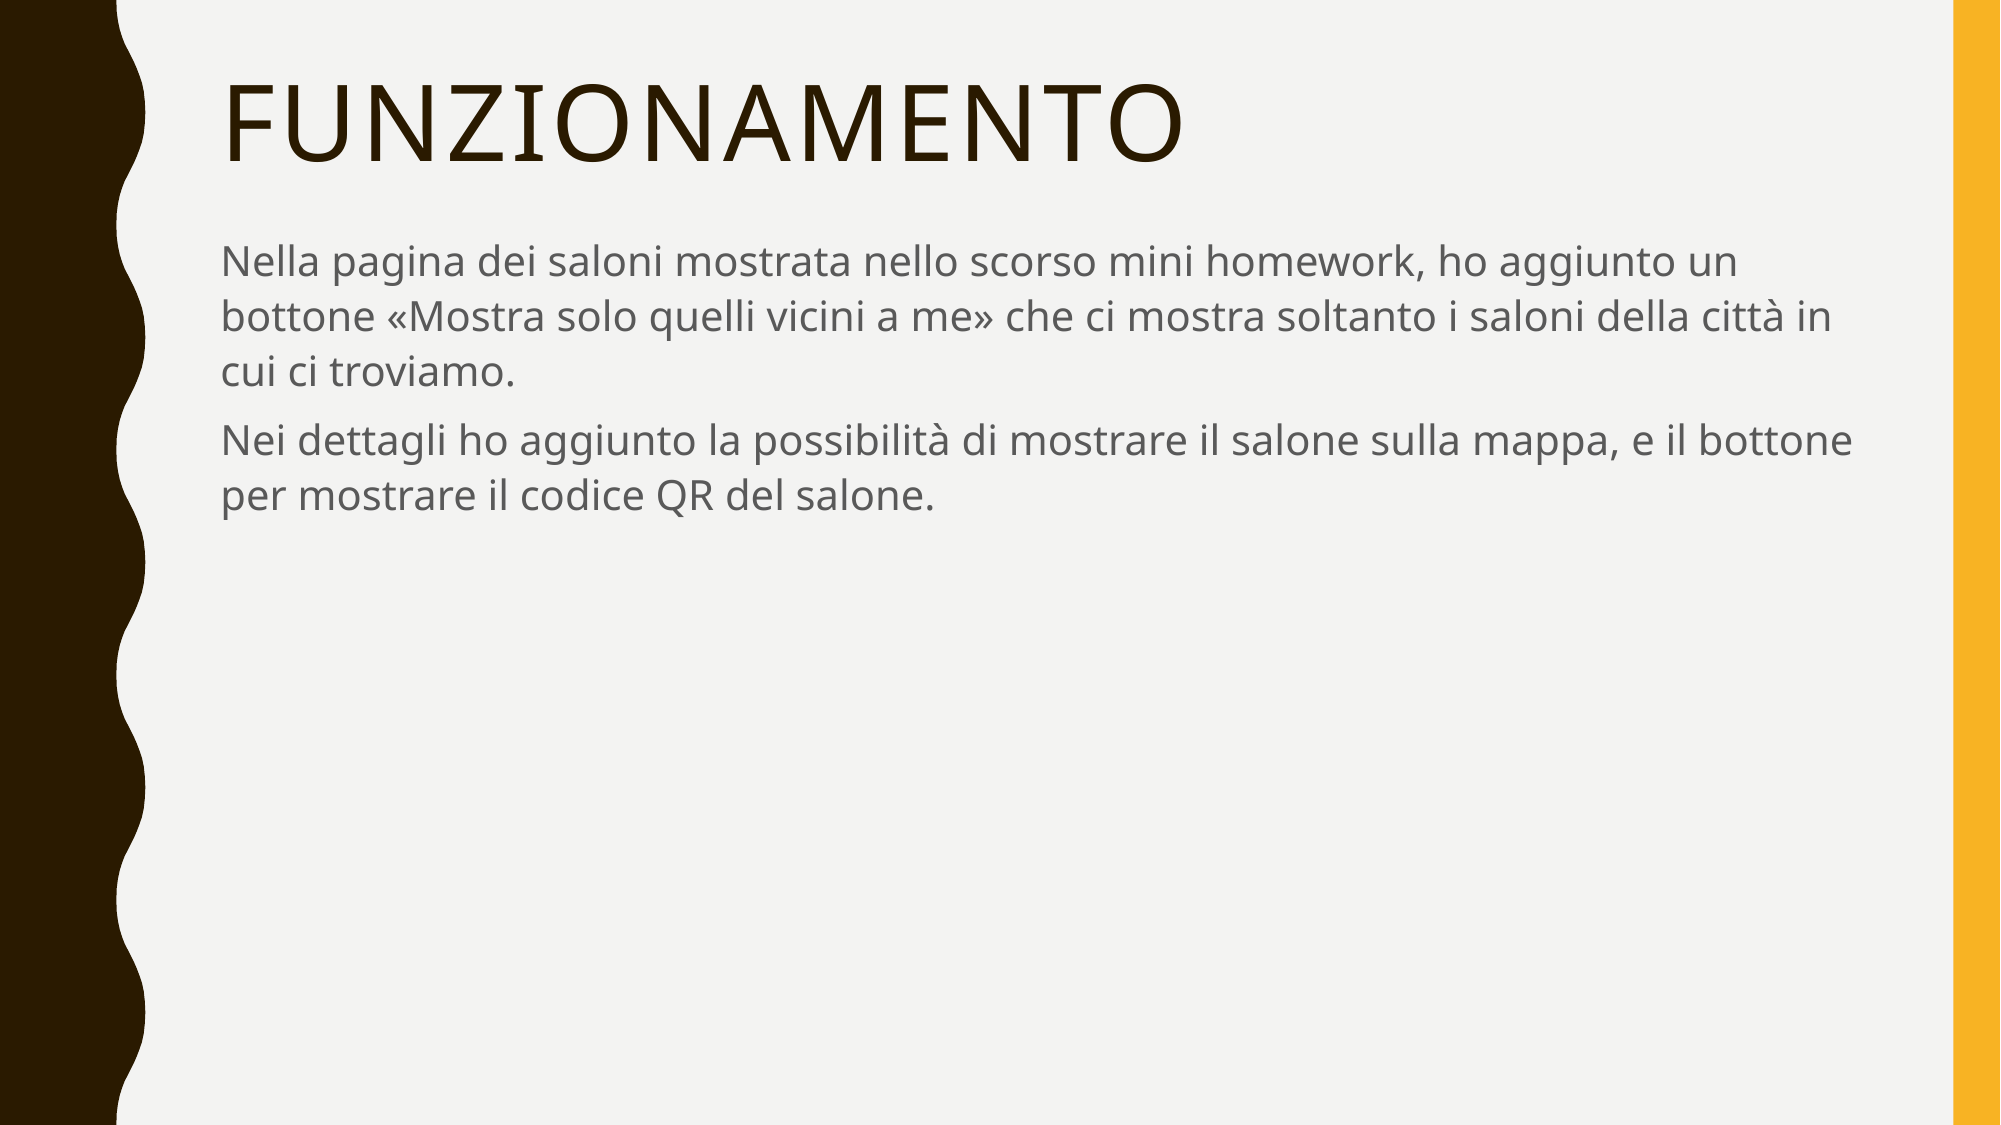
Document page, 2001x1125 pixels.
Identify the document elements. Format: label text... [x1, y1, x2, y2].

title Funzionamento [205, 62, 1875, 221]
list Nella pagina dei saloni mostrata nello scorso mini homework, ho aggiunto un bottone «Mostra solo quelli vicini a me» che ci mostra soltanto i saloni della città in cui ci troviamo. Nei dettagli ho aggiunto la possibilità di mostrare il salone sulla mappa, e il bottone per mostrare il codice QR del salone. [205, 221, 1875, 1080]
